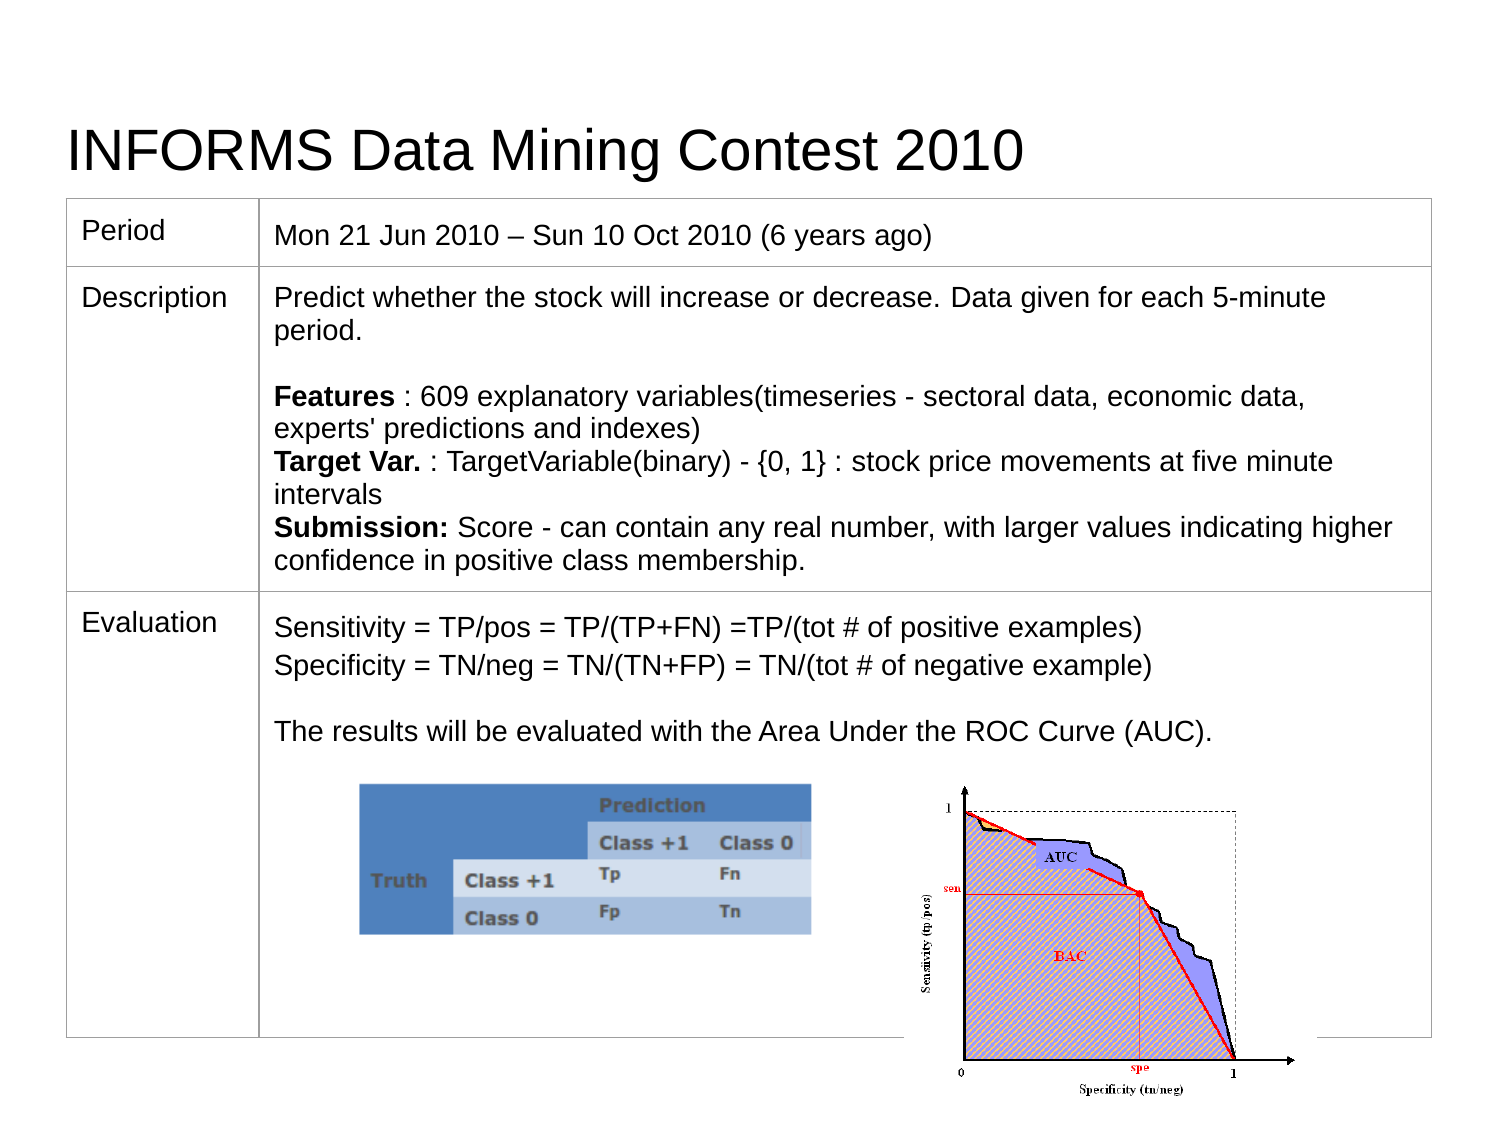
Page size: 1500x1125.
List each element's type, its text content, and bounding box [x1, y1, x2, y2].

picture [904, 767, 1318, 1116]
table_cell Description [67, 267, 258, 591]
table_header Mon 21 Jun 2010 – Sun 10 Oct 2010 (6 years ago) [260, 199, 1431, 266]
table_cell Predict whether the stock will increase or decrease. Data given for each 5-minute period. Features : 609 explanatory variables(timeseries - sectoral data, economic data, experts' predictions and indexes) Target Var. : TargetVariable(binary) - {0, 1} : stock price movements at five minute intervals Submission: Score - can contain any real number, with larger values indicating higher confidence in positive class membership. [260, 267, 1431, 591]
table_cell Evaluation [67, 592, 258, 1037]
table_header Period [67, 199, 258, 266]
title INFORMS Data Mining Contest 2010 [51, 97, 1449, 223]
picture [354, 767, 836, 960]
table_cell Sensitivity = TP/pos = TP/(TP+FN) =TP/(tot # of positive examples) Specificity = TN/neg = TN/(TN+FP) = TN/(tot # of negative example) The results will be evaluated with the Area Under the ROC Curve (AUC). [260, 592, 1431, 1037]
